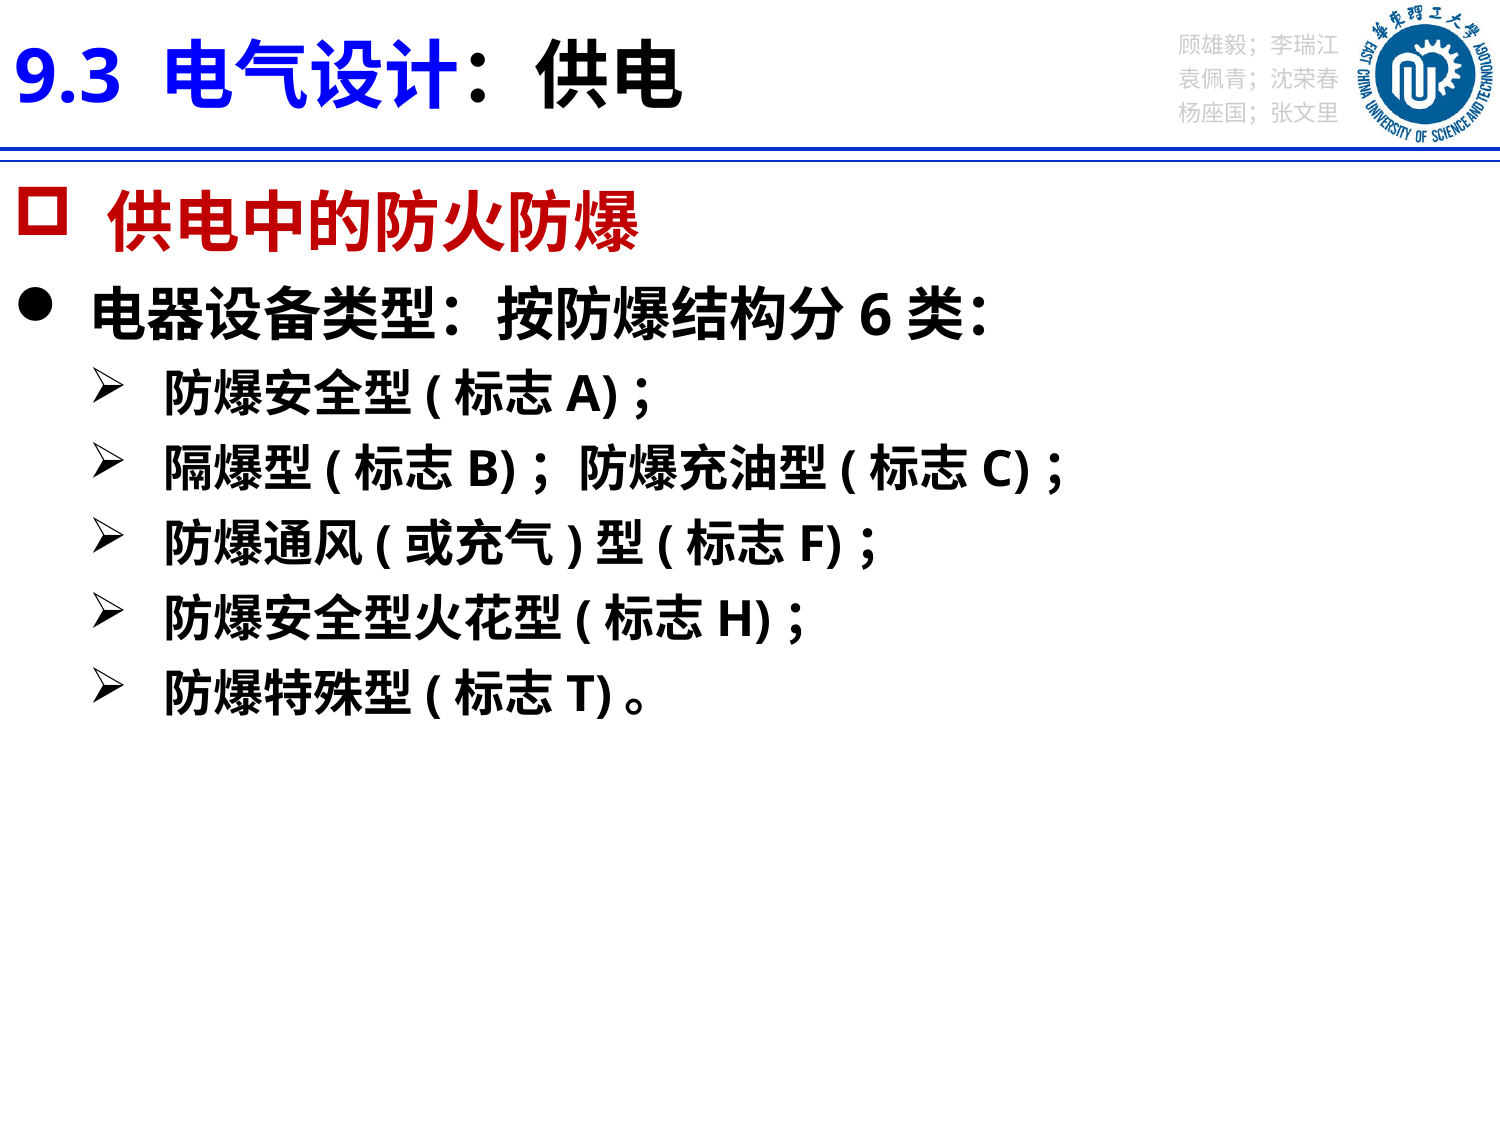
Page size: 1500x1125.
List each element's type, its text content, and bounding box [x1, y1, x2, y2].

picture [1353, 3, 1495, 20]
text_box 9.3 电气设计：供电 [0, 20, 1500, 125]
picture [1353, 125, 1495, 145]
text_box 供电中的防火防爆 电器设备类型：按防爆结构分6类： 防爆安全型(标志A)； 隔爆型(标志B)；防爆充油型(标志C)； 防爆通风(或充气)型(标志F)； 防爆安全型火花型(标志H)； 防爆特殊型(标志T)。 [0, 152, 1483, 730]
